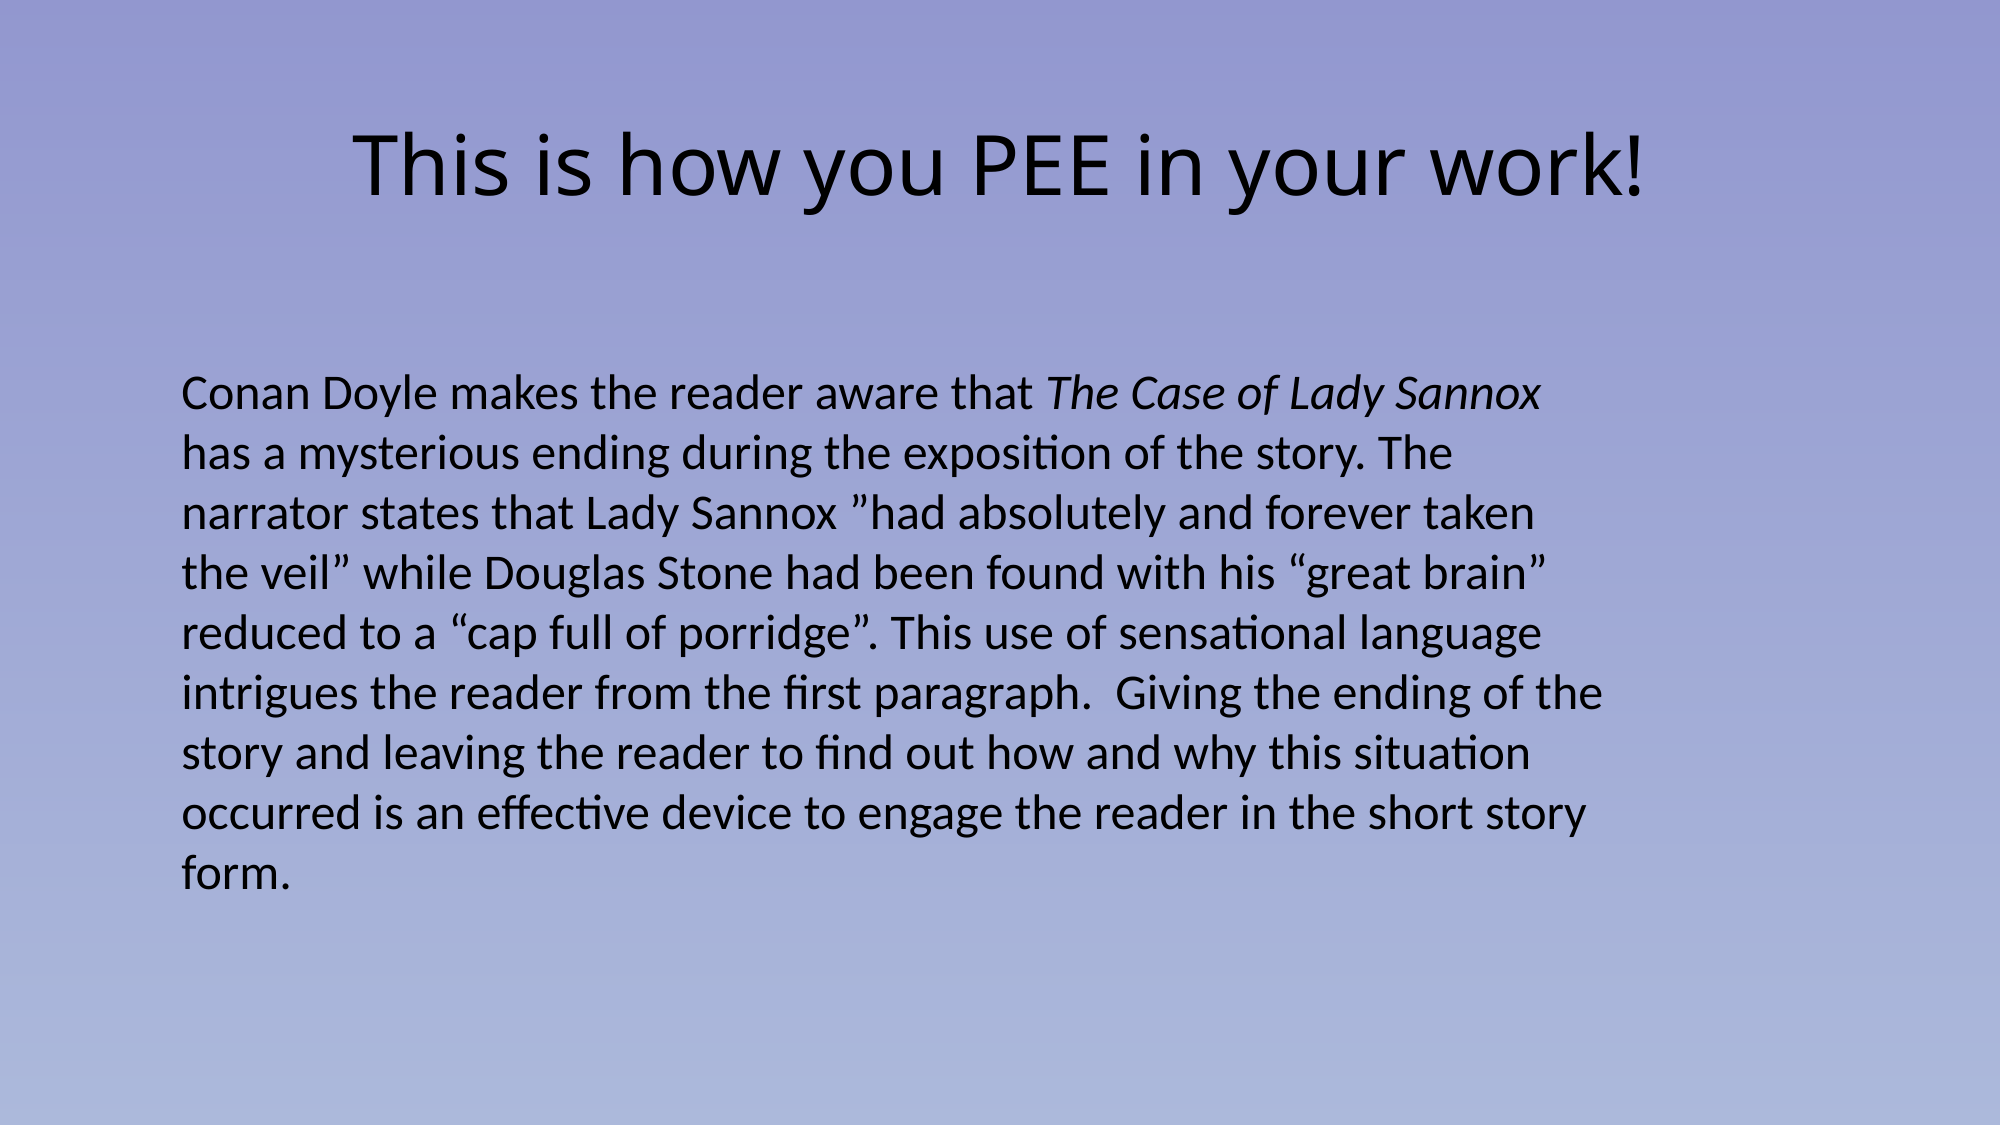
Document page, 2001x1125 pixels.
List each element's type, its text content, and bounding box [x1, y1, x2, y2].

list [137, 299, 1863, 1014]
text_box Conan Doyle makes the reader aware that The Case of Lady Sannox has a mysterious ending during the exposition of the story. The narrator states that Lady Sannox ”had absolutely and forever taken the veil” while Douglas Stone had been found with his “great brain” reduced to a “cap full of porridge”. This use of sensational language intrigues the reader from the first paragraph. Giving the ending of the story and leaving the reader to find out how and why this situation occurred is an effective device to engage the reader in the short story form. [166, 262, 1625, 998]
title This is how you PEE in your work! [137, 59, 1863, 278]
